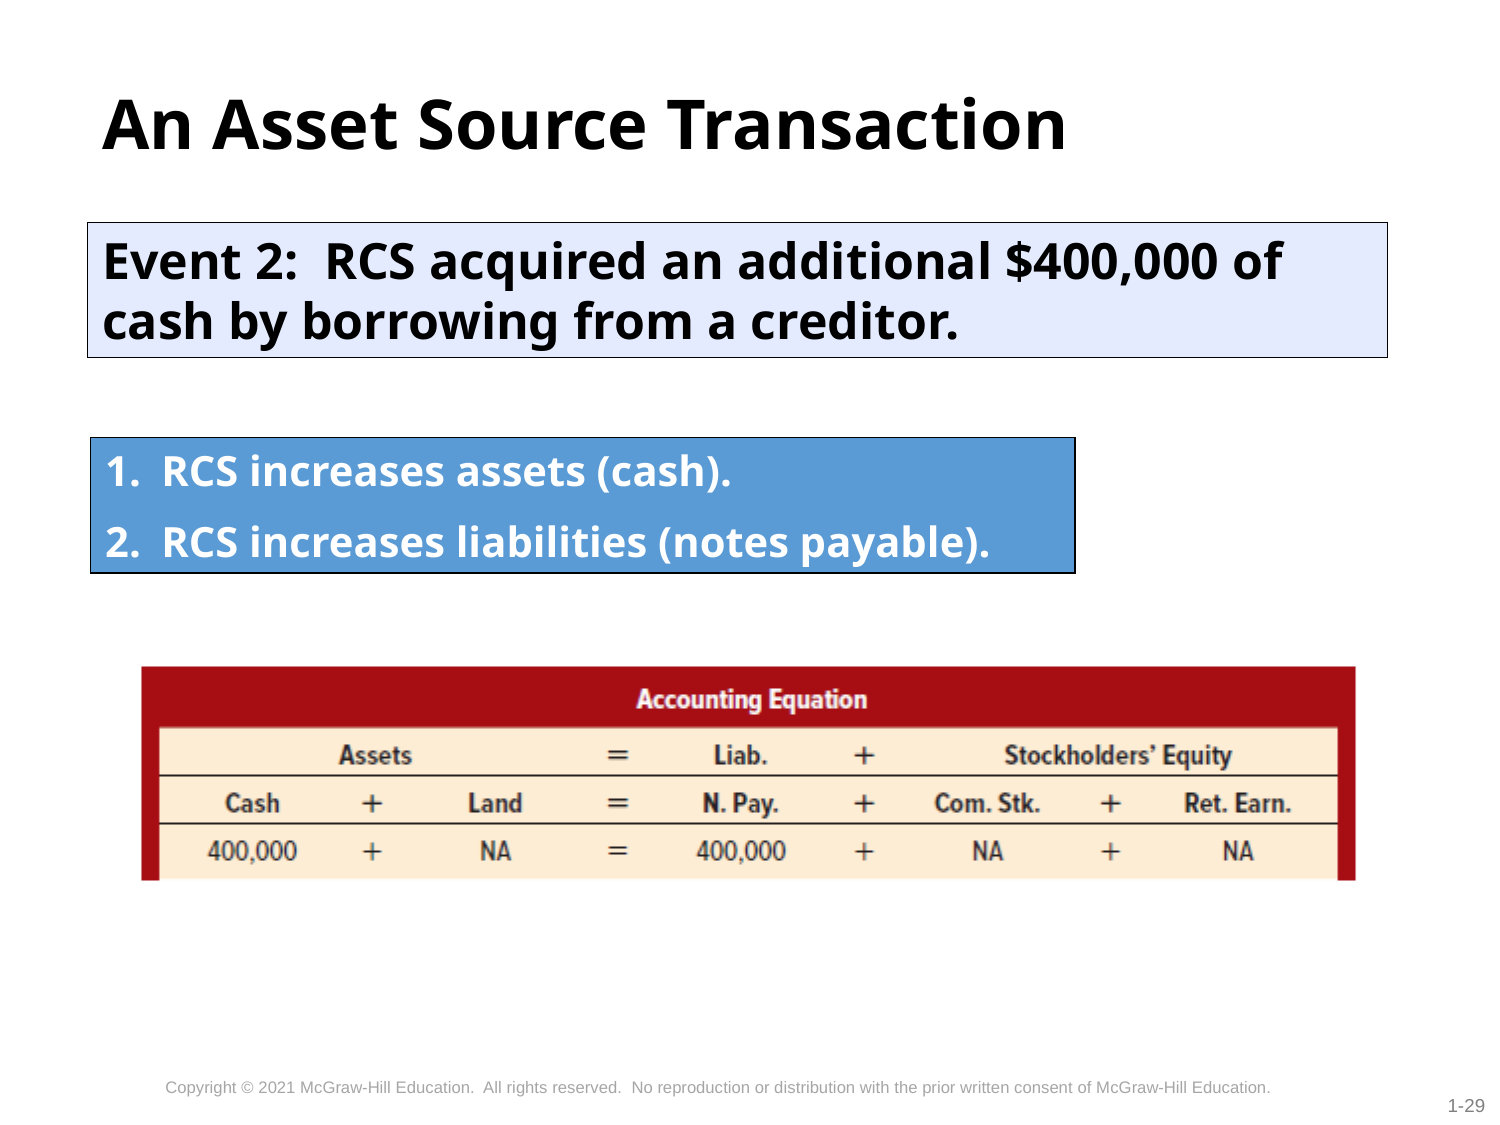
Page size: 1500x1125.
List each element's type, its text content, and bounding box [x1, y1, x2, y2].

text_box RCS increases assets (cash). RCS increases liabilities (notes payable). [90, 437, 1075, 574]
title An Asset Source Transaction [87, 59, 1397, 278]
picture [134, 657, 1366, 889]
text_box Event 2: RCS acquired an additional $400,000 of cash by borrowing from a creditor. [87, 222, 1388, 358]
